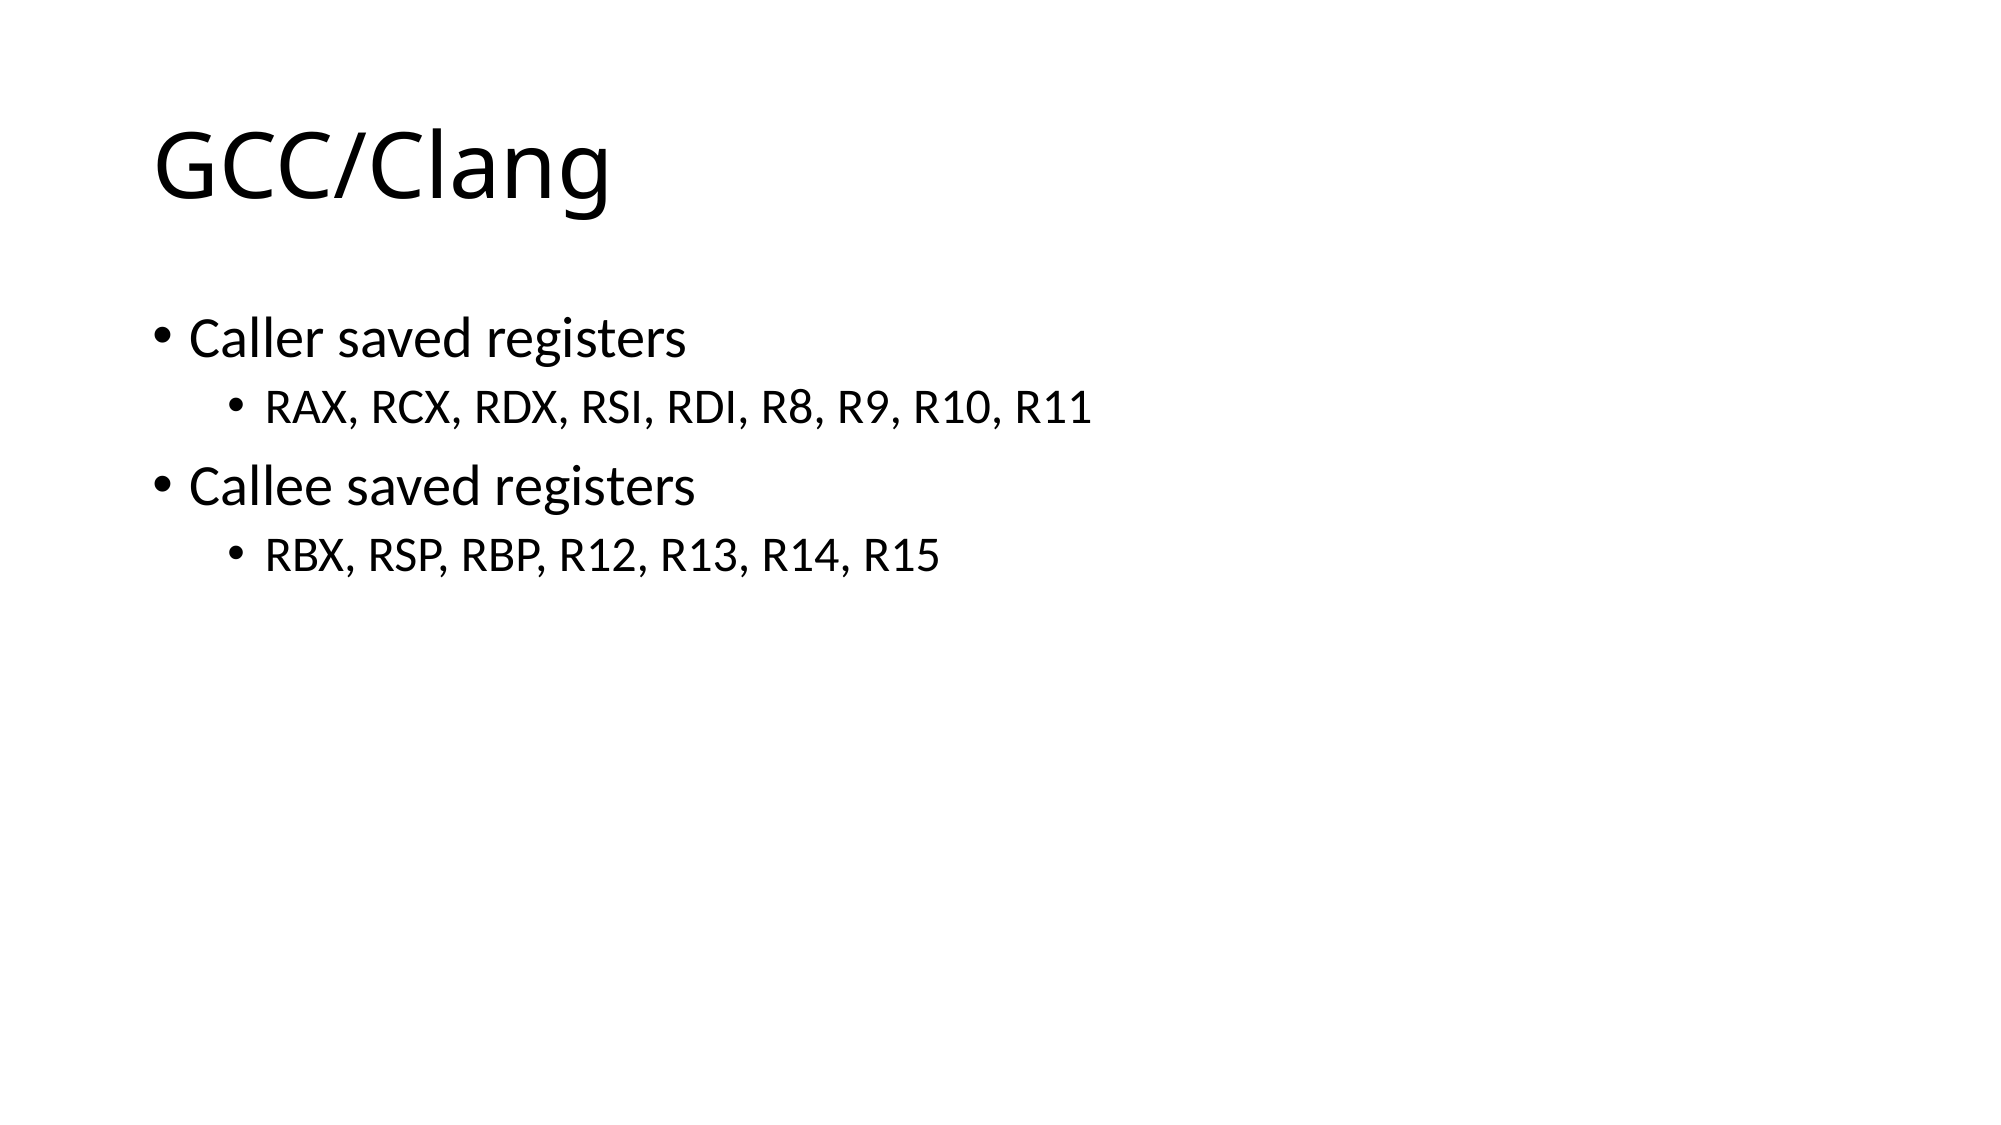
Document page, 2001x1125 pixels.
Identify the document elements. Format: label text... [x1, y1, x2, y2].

title GCC/Clang [137, 59, 1863, 278]
list Caller saved registers RAX, RCX, RDX, RSI, RDI, R8, R9, R10, R11 Callee saved registers RBX, RSP, RBP, R12, R13, R14, R15 [137, 299, 1863, 1014]
